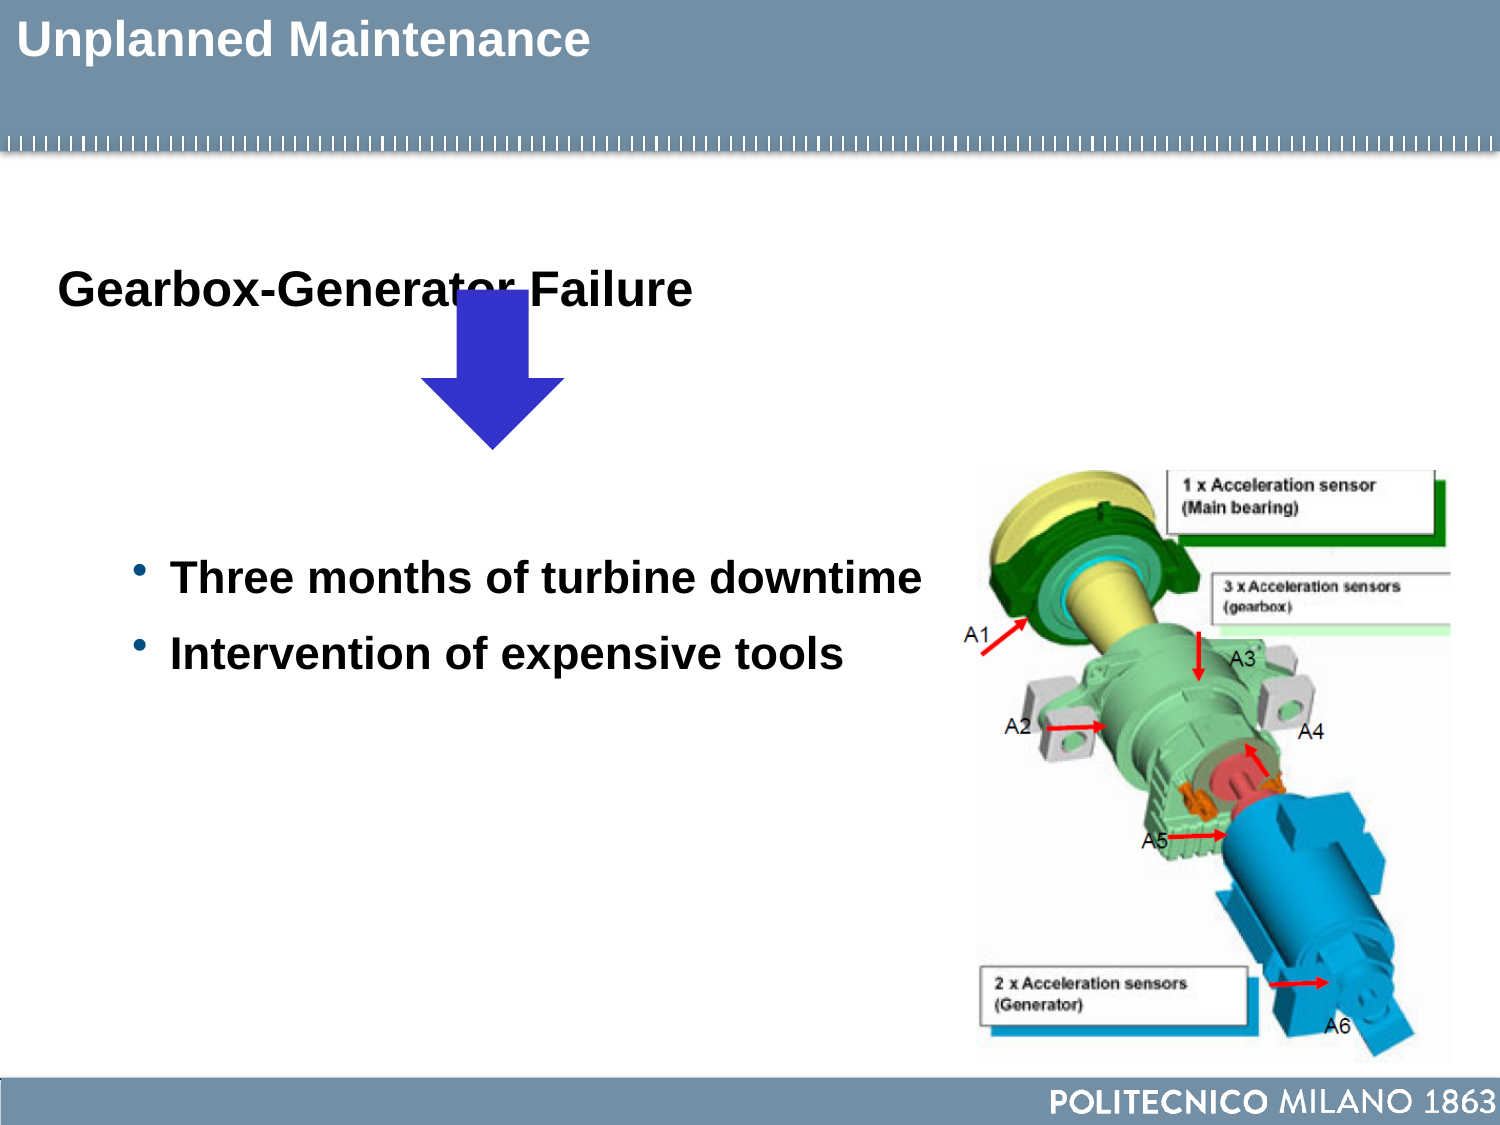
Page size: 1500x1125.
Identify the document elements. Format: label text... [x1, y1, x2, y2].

title Unplanned Maintenance [16, 6, 1311, 125]
picture [958, 469, 1461, 1064]
text_box [418, 287, 567, 453]
picture [0, 1074, 1500, 1125]
list Gearbox-Generator Failure Three months of turbine downtime Intervention of expensive tools [57, 256, 1183, 917]
